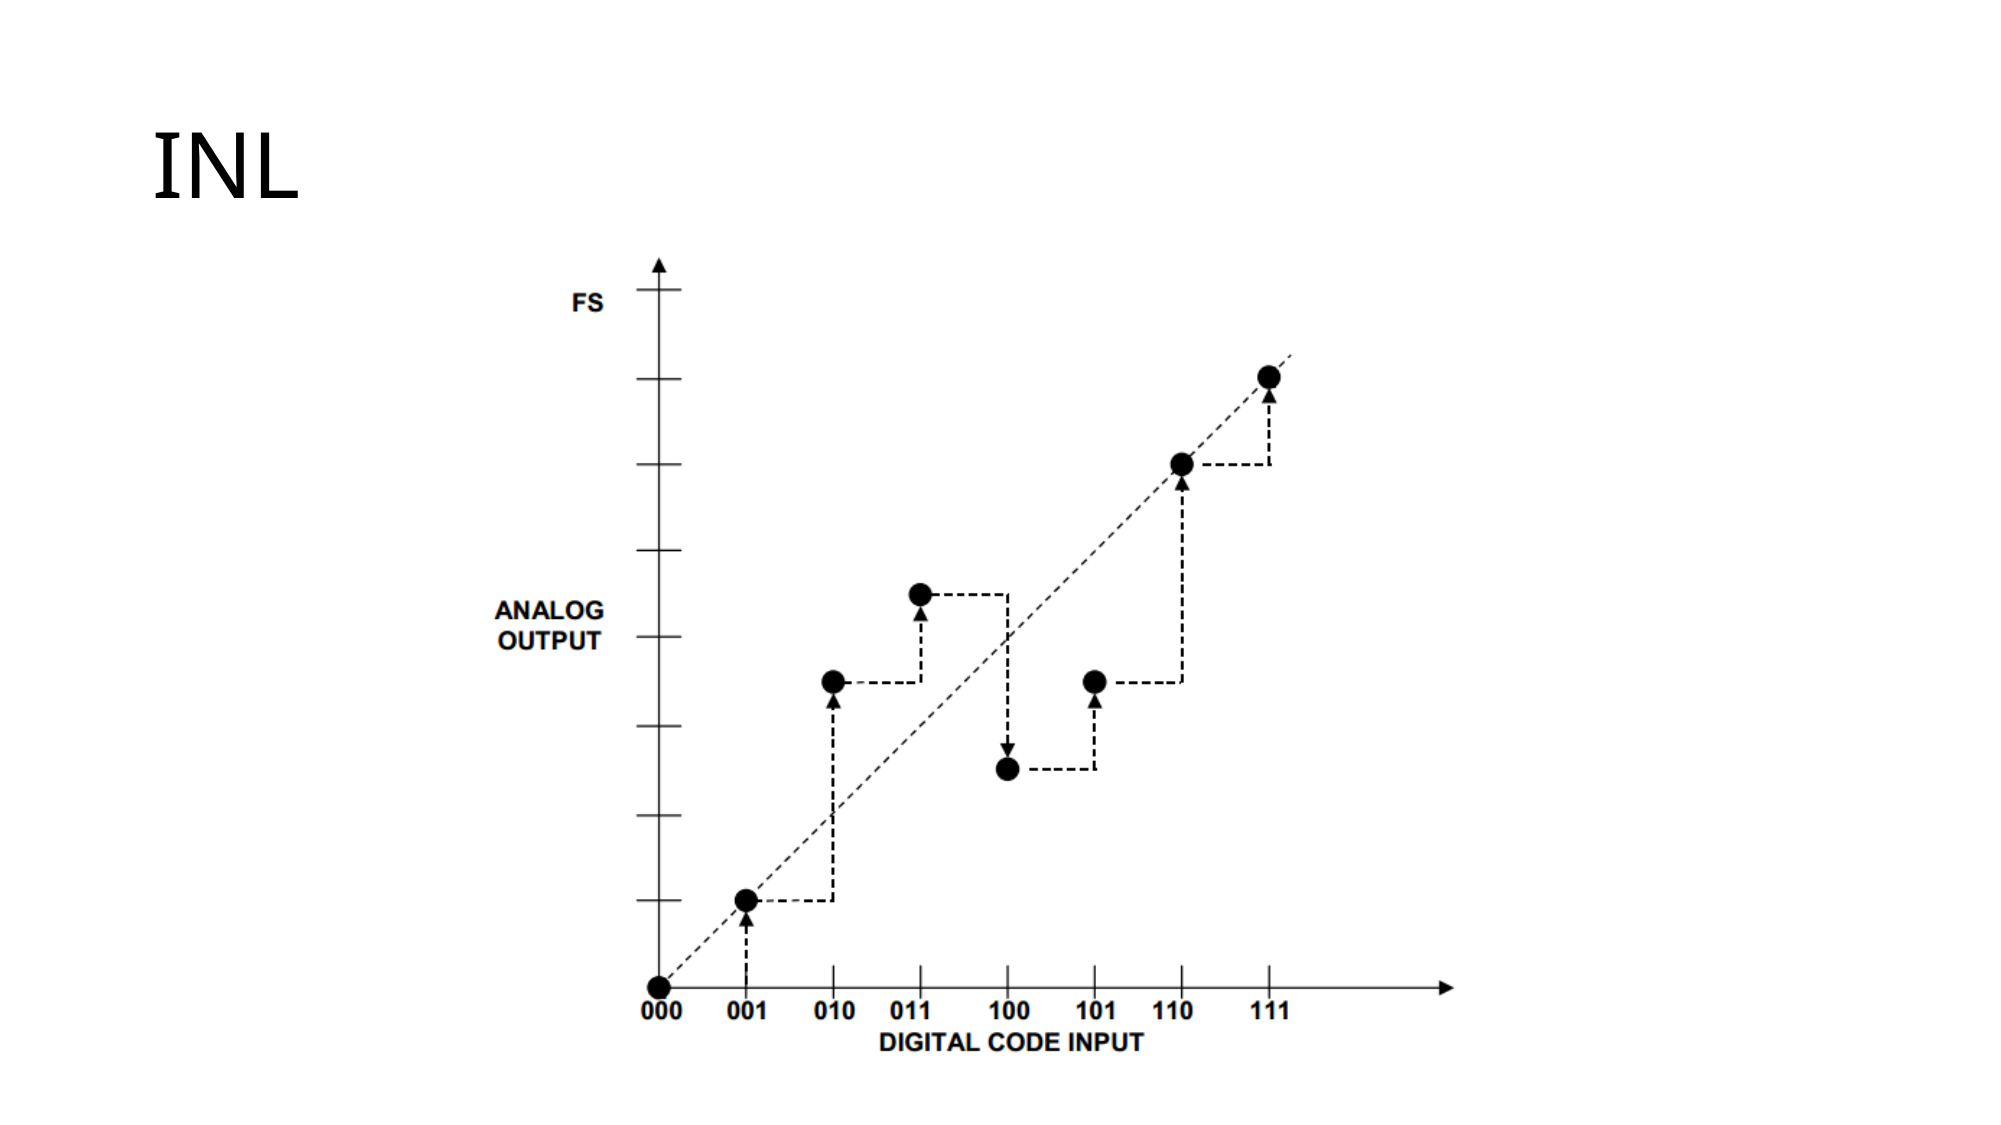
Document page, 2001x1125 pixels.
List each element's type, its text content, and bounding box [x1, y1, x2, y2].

title INL [137, 59, 1863, 278]
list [452, 241, 1594, 1083]
